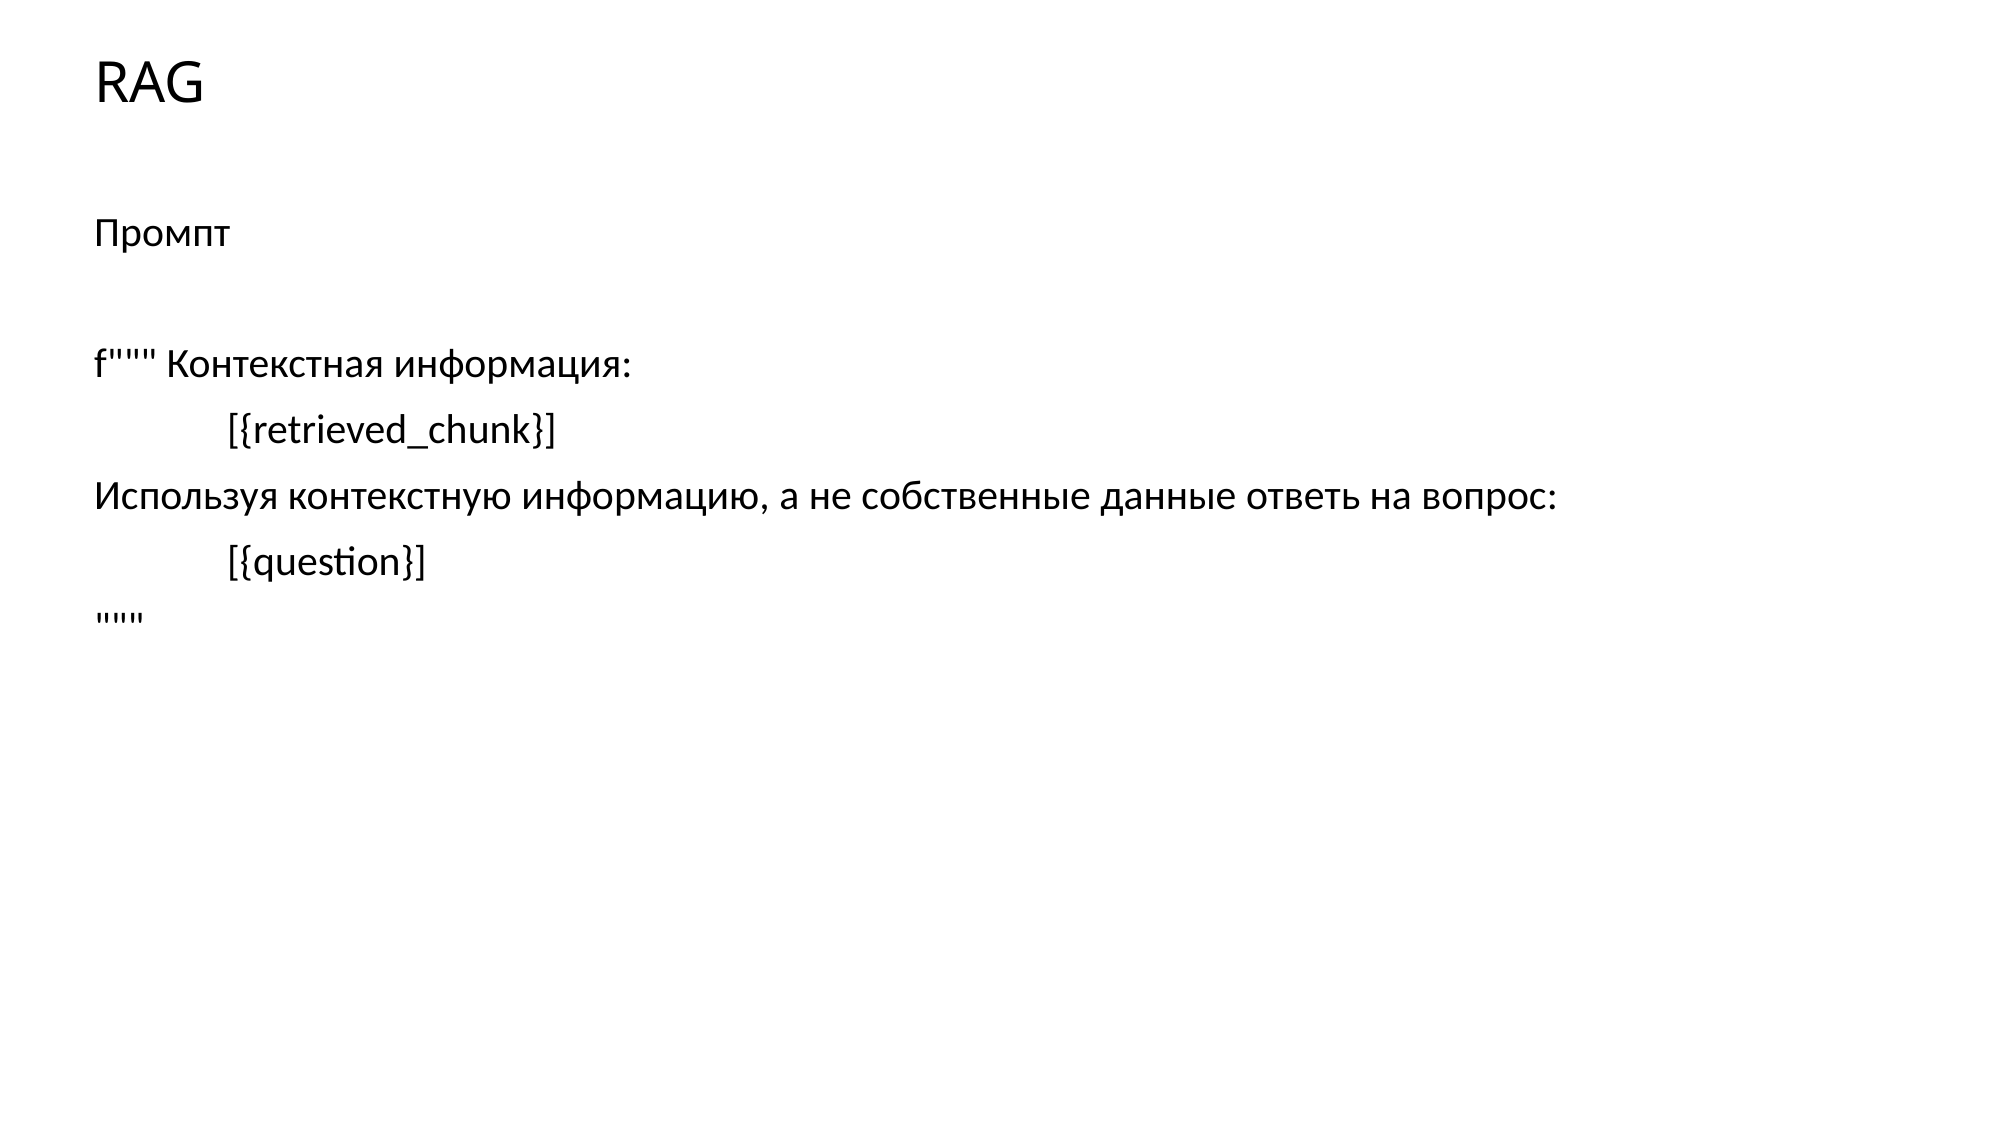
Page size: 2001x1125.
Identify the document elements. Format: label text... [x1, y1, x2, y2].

title RAG [79, 45, 1863, 123]
text_box Промпт f""" Контекстная информация: [{retrieved_chunk}] Используя контекстную информацию, а не собственные данные ответь на вопрос: [{question}] """ [79, 131, 1863, 836]
